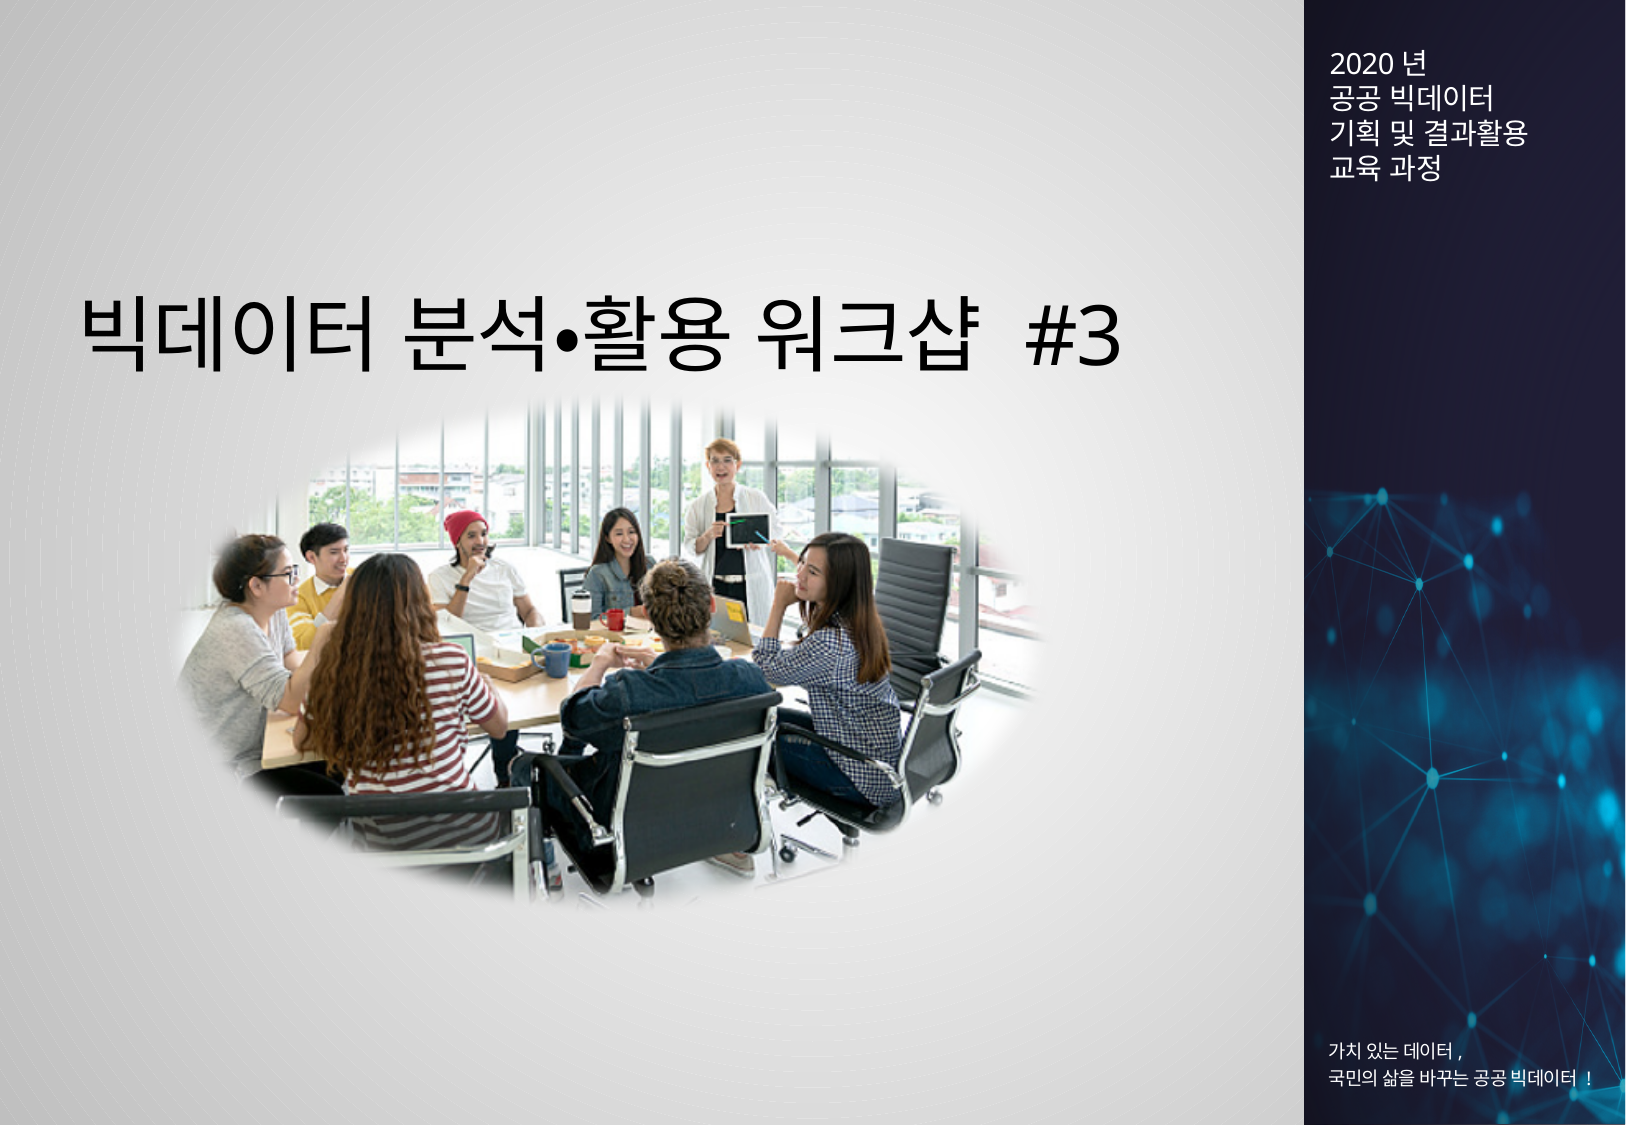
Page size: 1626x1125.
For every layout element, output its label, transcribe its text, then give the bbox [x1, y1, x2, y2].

picture [1599, 1099, 1614, 1105]
title 빅데이터 분석•활용 워크샵 #3 [62, 268, 1270, 390]
picture [161, 389, 1054, 915]
picture [1304, 0, 1626, 1125]
